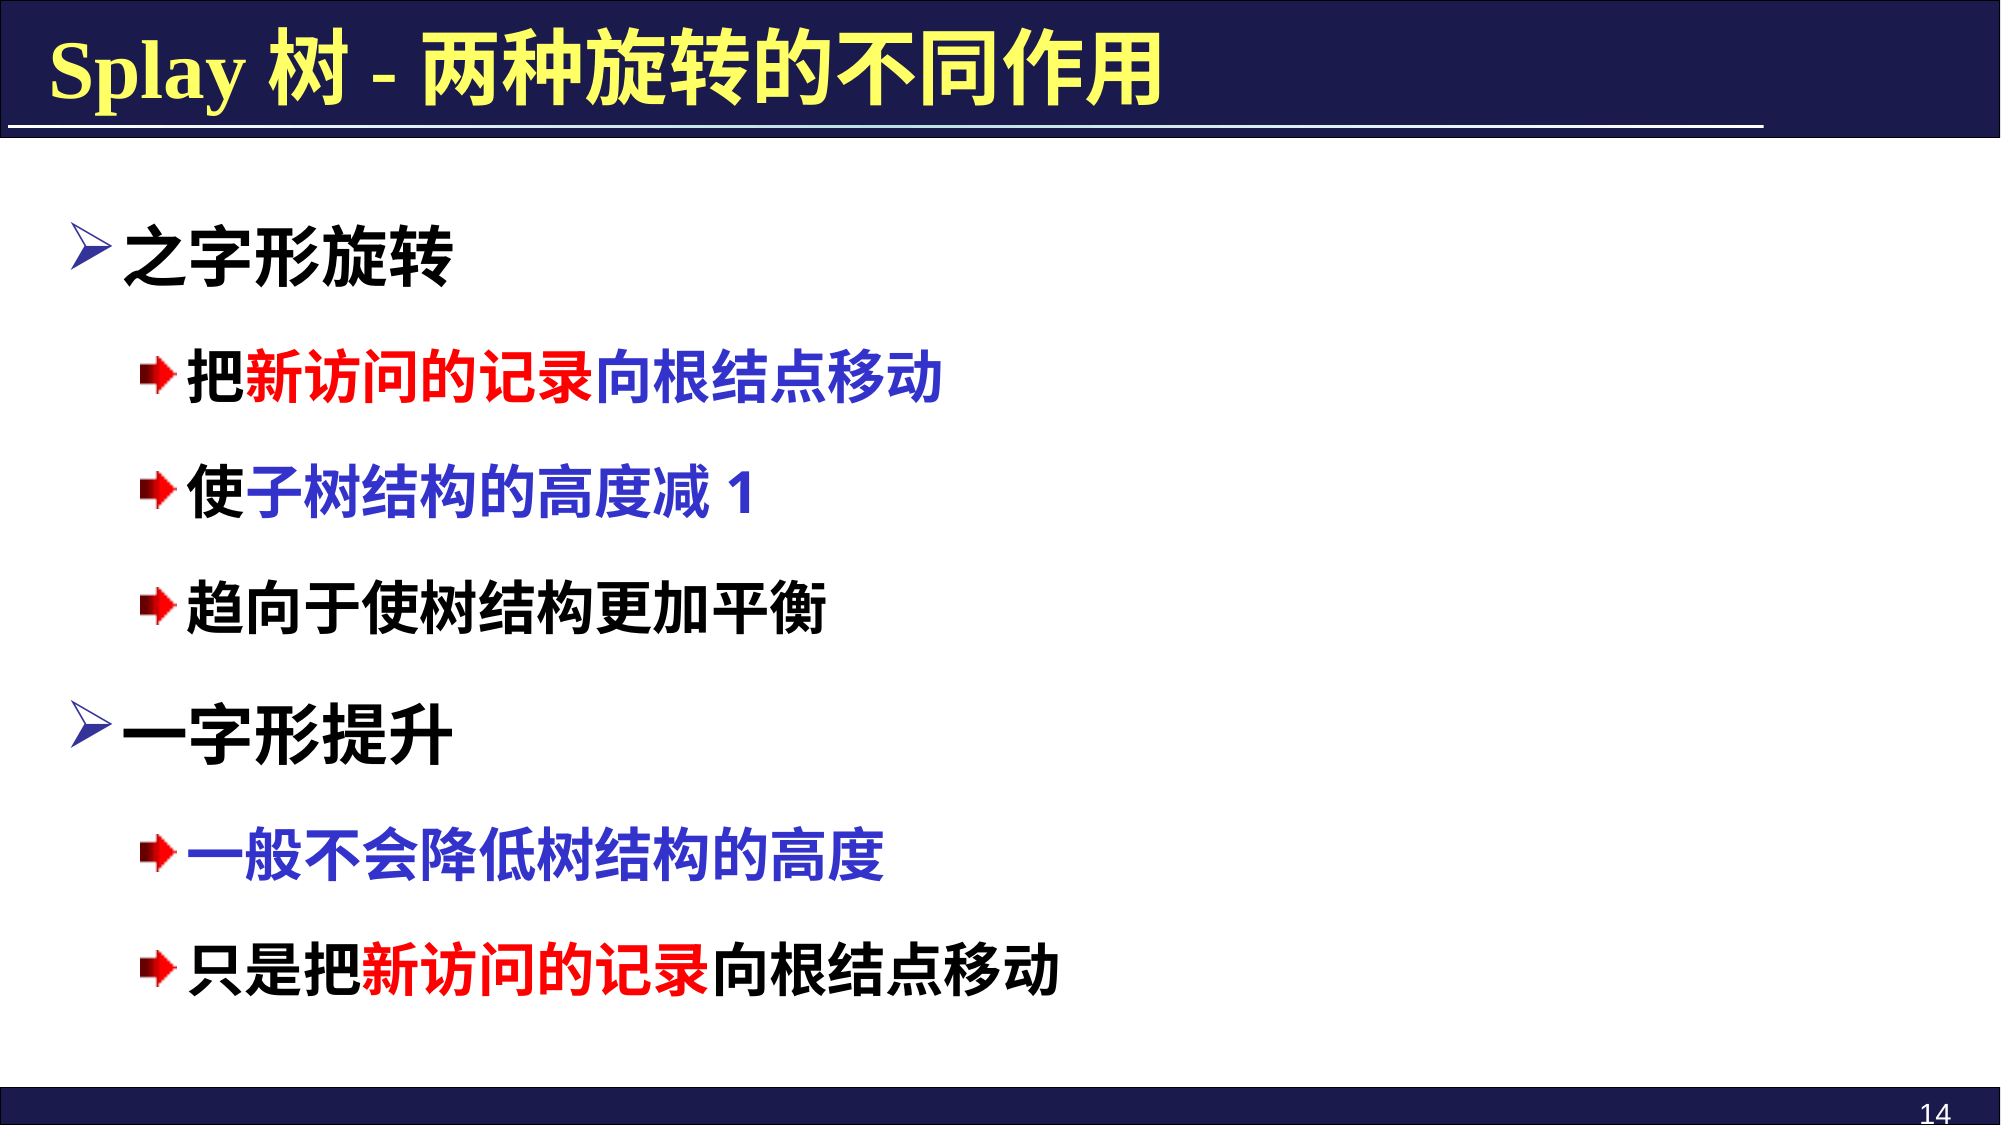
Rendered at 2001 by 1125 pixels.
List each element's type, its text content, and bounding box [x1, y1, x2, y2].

title Splay树-两种旋转的不同作用 [33, 12, 1767, 118]
picture [140, 356, 177, 394]
list 之字形旋转 把新访问的记录向根结点移动 使子树结构的高度减1 趋向于使树结构更加平衡 一字形提升 一般不会降低树结构的高度 只是把新访问的记录向根结点移动 [50, 174, 1950, 1050]
slide_number 14 [1666, 1087, 1967, 1125]
picture [140, 950, 177, 987]
picture [140, 834, 177, 872]
picture [140, 587, 177, 625]
picture [140, 471, 177, 509]
